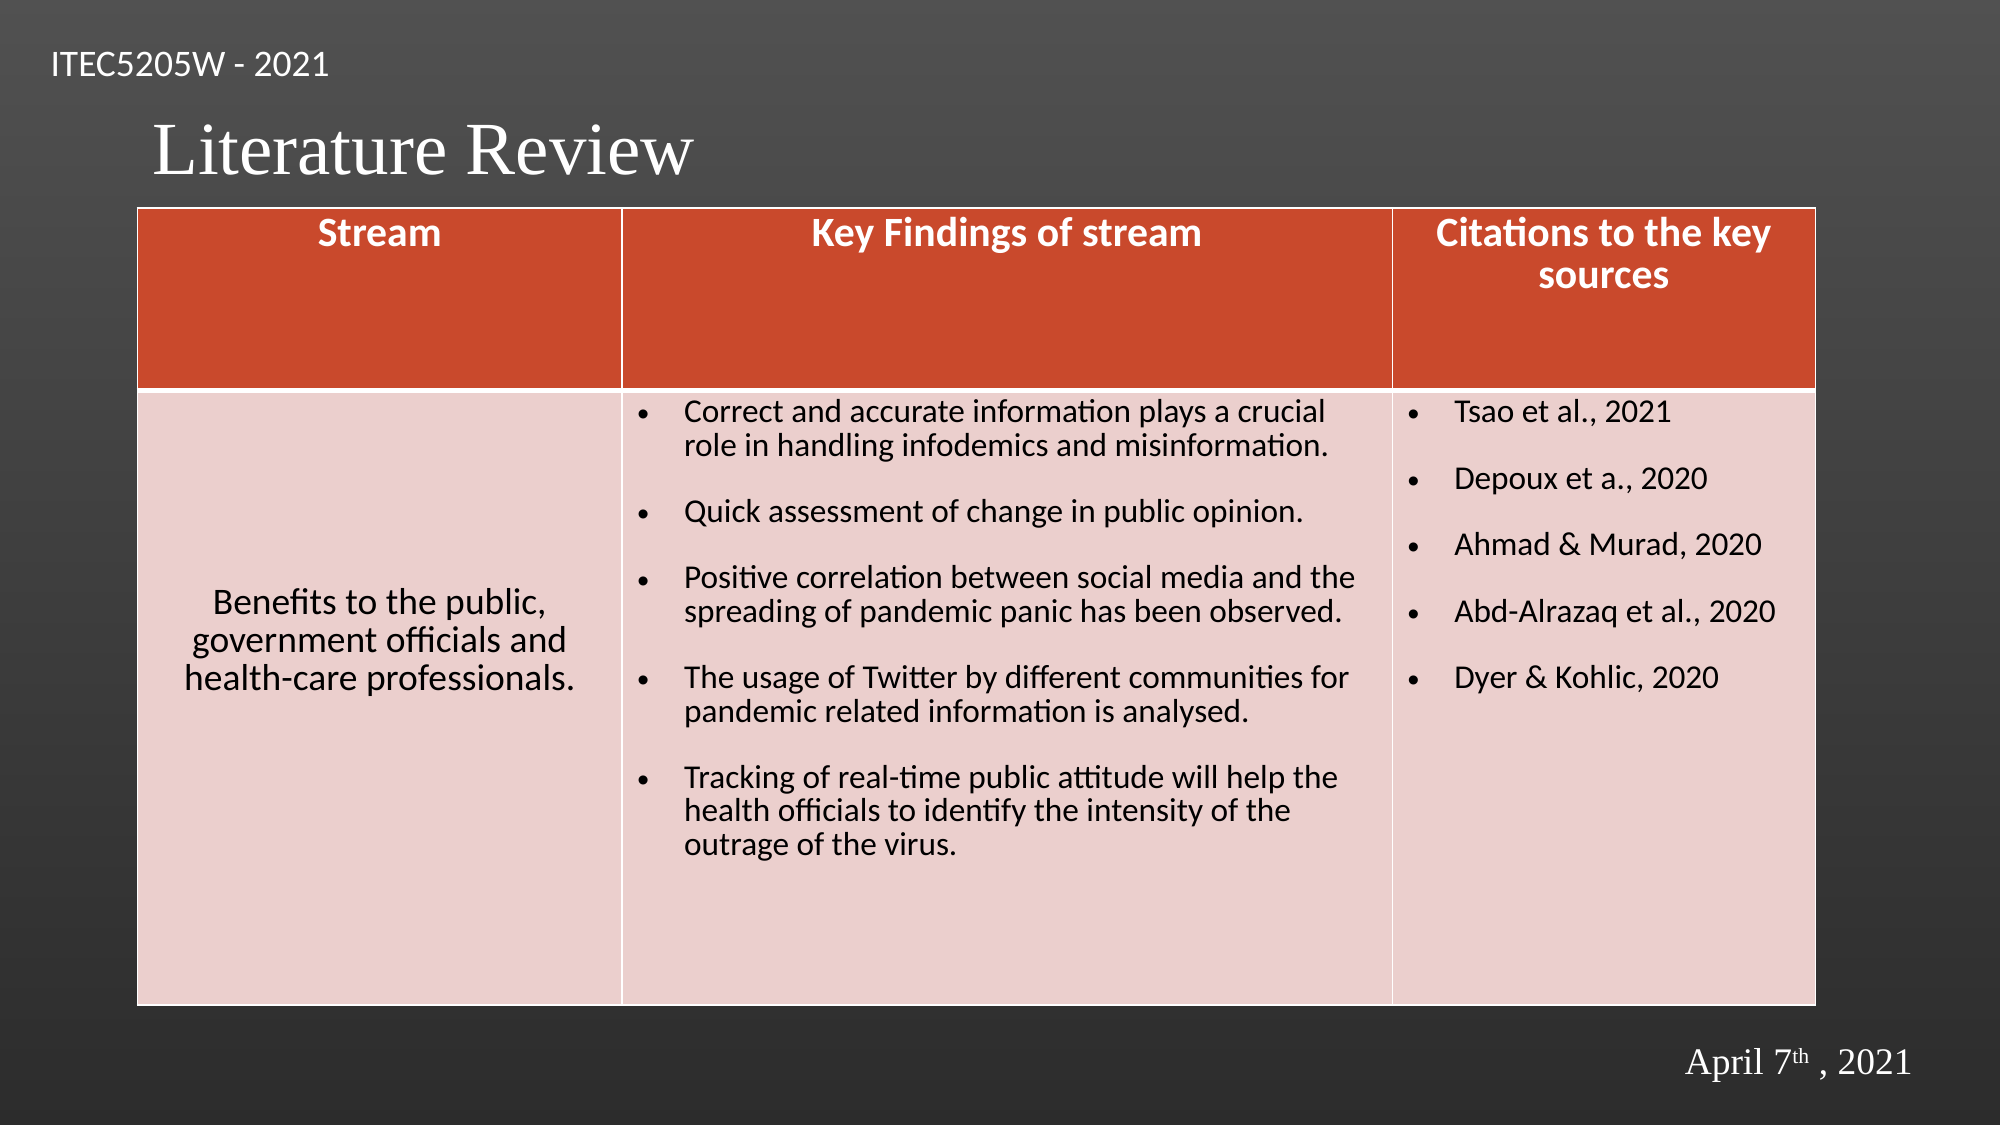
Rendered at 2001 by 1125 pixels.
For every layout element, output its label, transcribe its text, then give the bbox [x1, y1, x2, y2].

table_cell Correct and accurate information plays a crucial role in handling infodemics and misinformation. Quick assessment of change in public opinion. Positive correlation between social media and the spreading of pandemic panic has been observed. The usage of Twitter by different communities for pandemic related information is analysed. Tracking of real-time public attitude will help the health officials to identify the intensity of the outrage of the virus. [623, 393, 1392, 1004]
table_cell Benefits to the public, government officials and health-care professionals. [138, 393, 621, 1004]
table_header Key Findings of stream [623, 209, 1392, 388]
table_header Stream [138, 209, 621, 388]
title Literature Review [137, 41, 1863, 259]
text_box April 7th , 2021 [1670, 1029, 1977, 1090]
table_header Citations to the key sources [1393, 209, 1815, 388]
table_cell Tsao et al., 2021 Depoux et a., 2020 Ahmad & Murad, 2020 Abd-Alrazaq et al., 2020 Dyer & Kohlic, 2020 [1393, 393, 1815, 1004]
text_box ITEC5205W - 2021 [35, 31, 656, 92]
